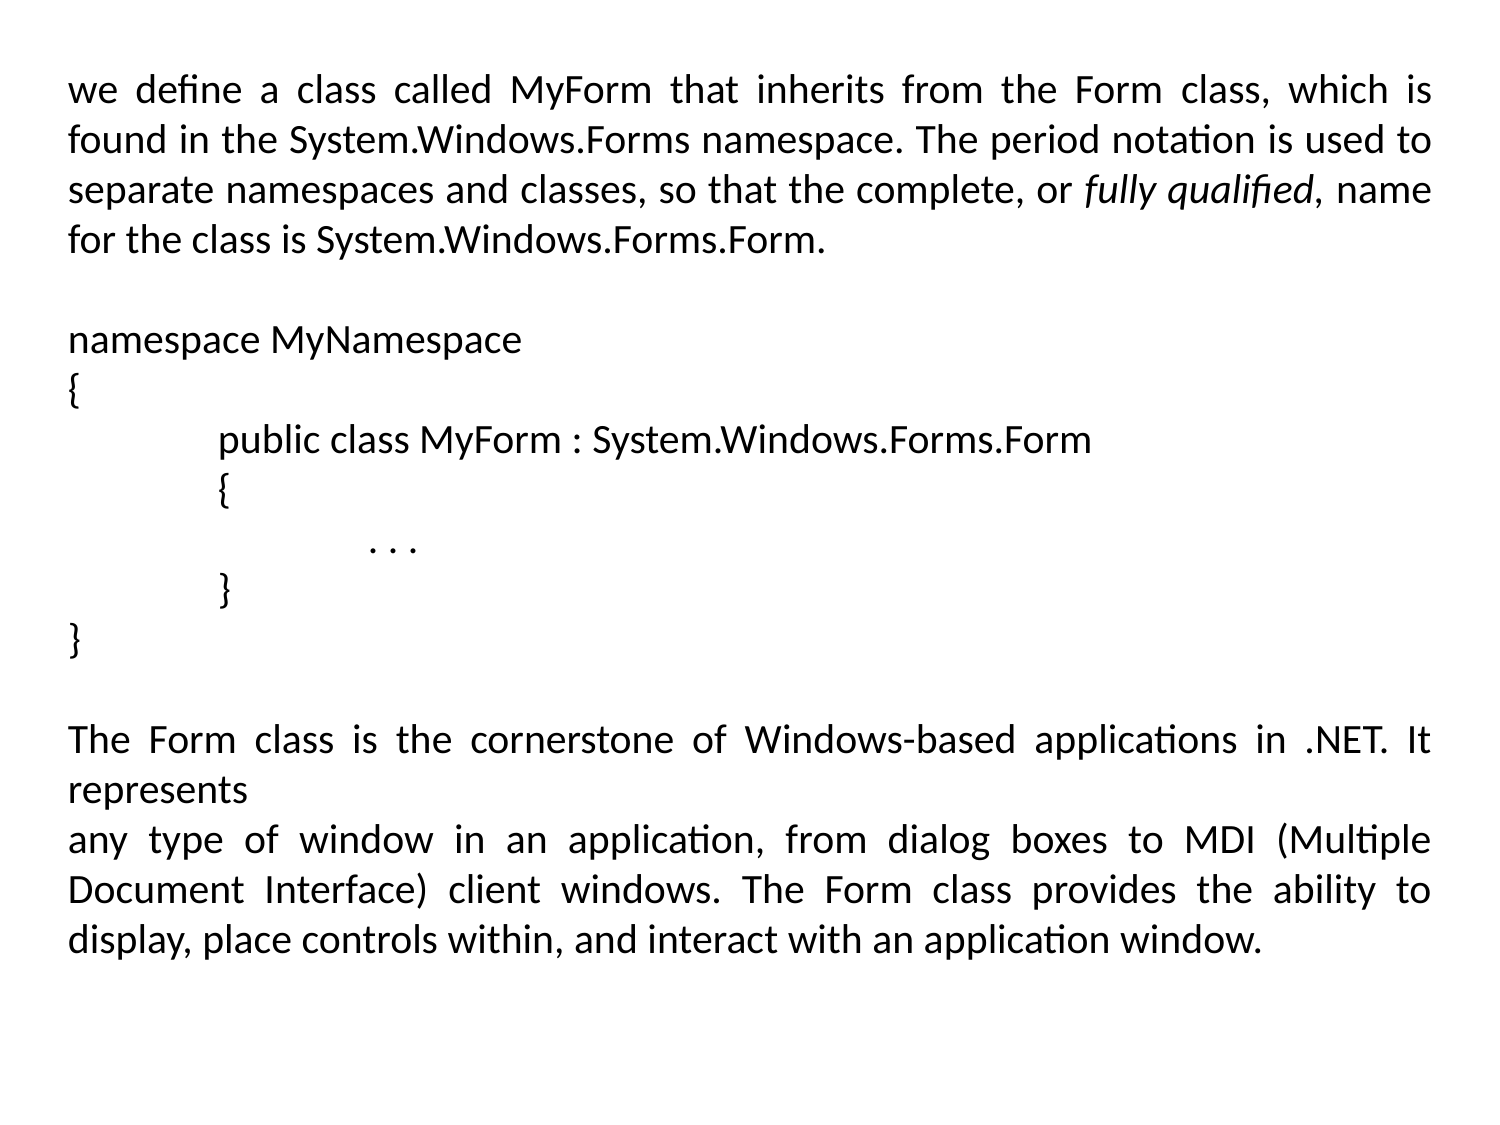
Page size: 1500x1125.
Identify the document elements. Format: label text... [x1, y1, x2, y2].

text_box we define a class called MyForm that inherits from the Form class, which is found in the System.Windows.Forms namespace. The period notation is used to separate namespaces and classes, so that the complete, or fully qualified, name for the class is System.Windows.Forms.Form. namespace MyNamespace { public class MyForm : System.Windows.Forms.Form { . . . } } The Form class is the cornerstone of Windows-based applications in .NET. It represents any type of window in an application, from dialog boxes to MDI (Multiple Document Interface) client windows. The Form class provides the ability to display, place controls within, and interact with an application window. [53, 54, 1447, 970]
